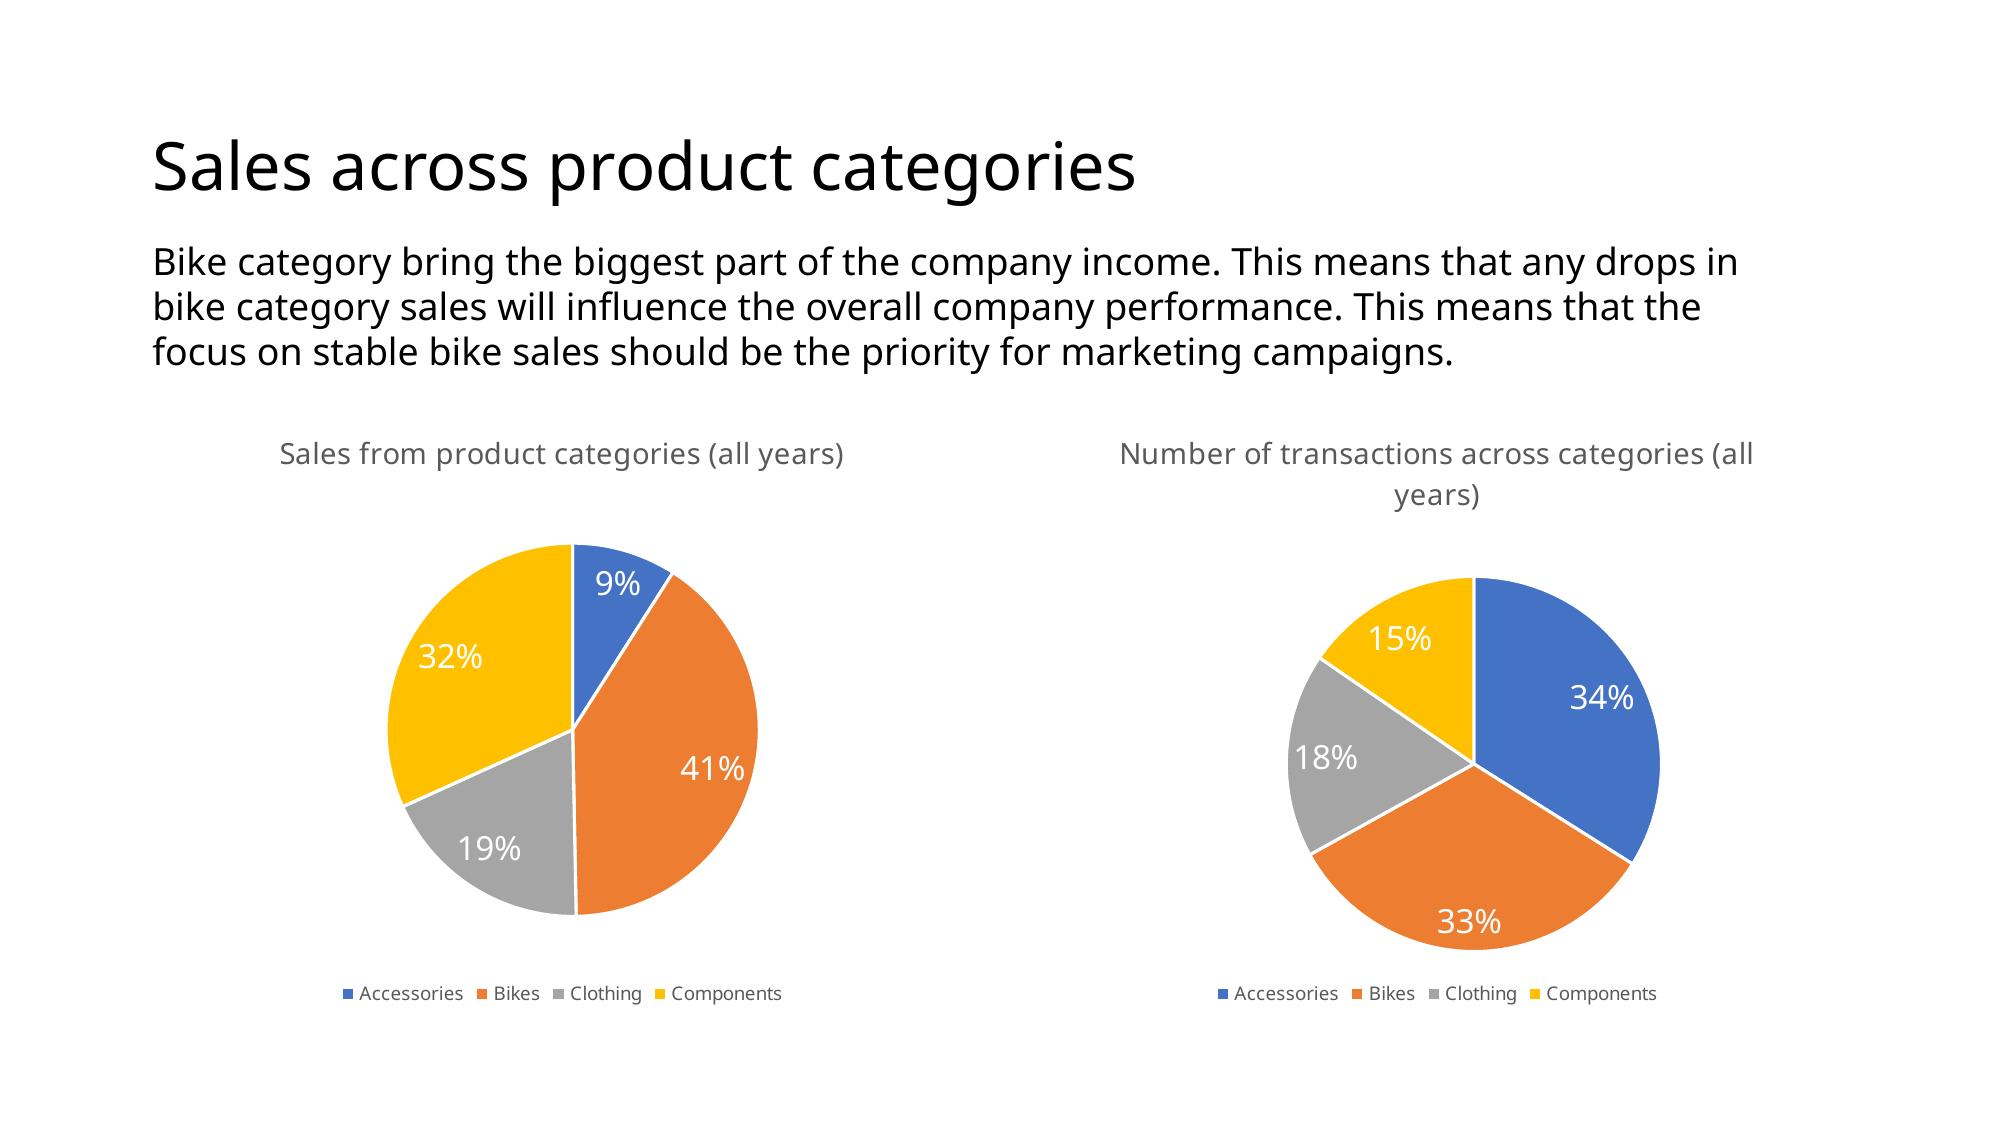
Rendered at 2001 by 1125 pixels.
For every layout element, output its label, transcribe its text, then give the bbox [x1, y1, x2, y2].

text_box Bike category bring the biggest part of the company income. This means that any drops in bike category sales will influence the overall company performance. This means that the focus on stable bike sales should be the priority for marketing campaigns. [137, 231, 1760, 381]
title Sales across product categories [137, 59, 1863, 278]
chart [137, 404, 988, 1014]
chart [1012, 404, 1863, 1014]
